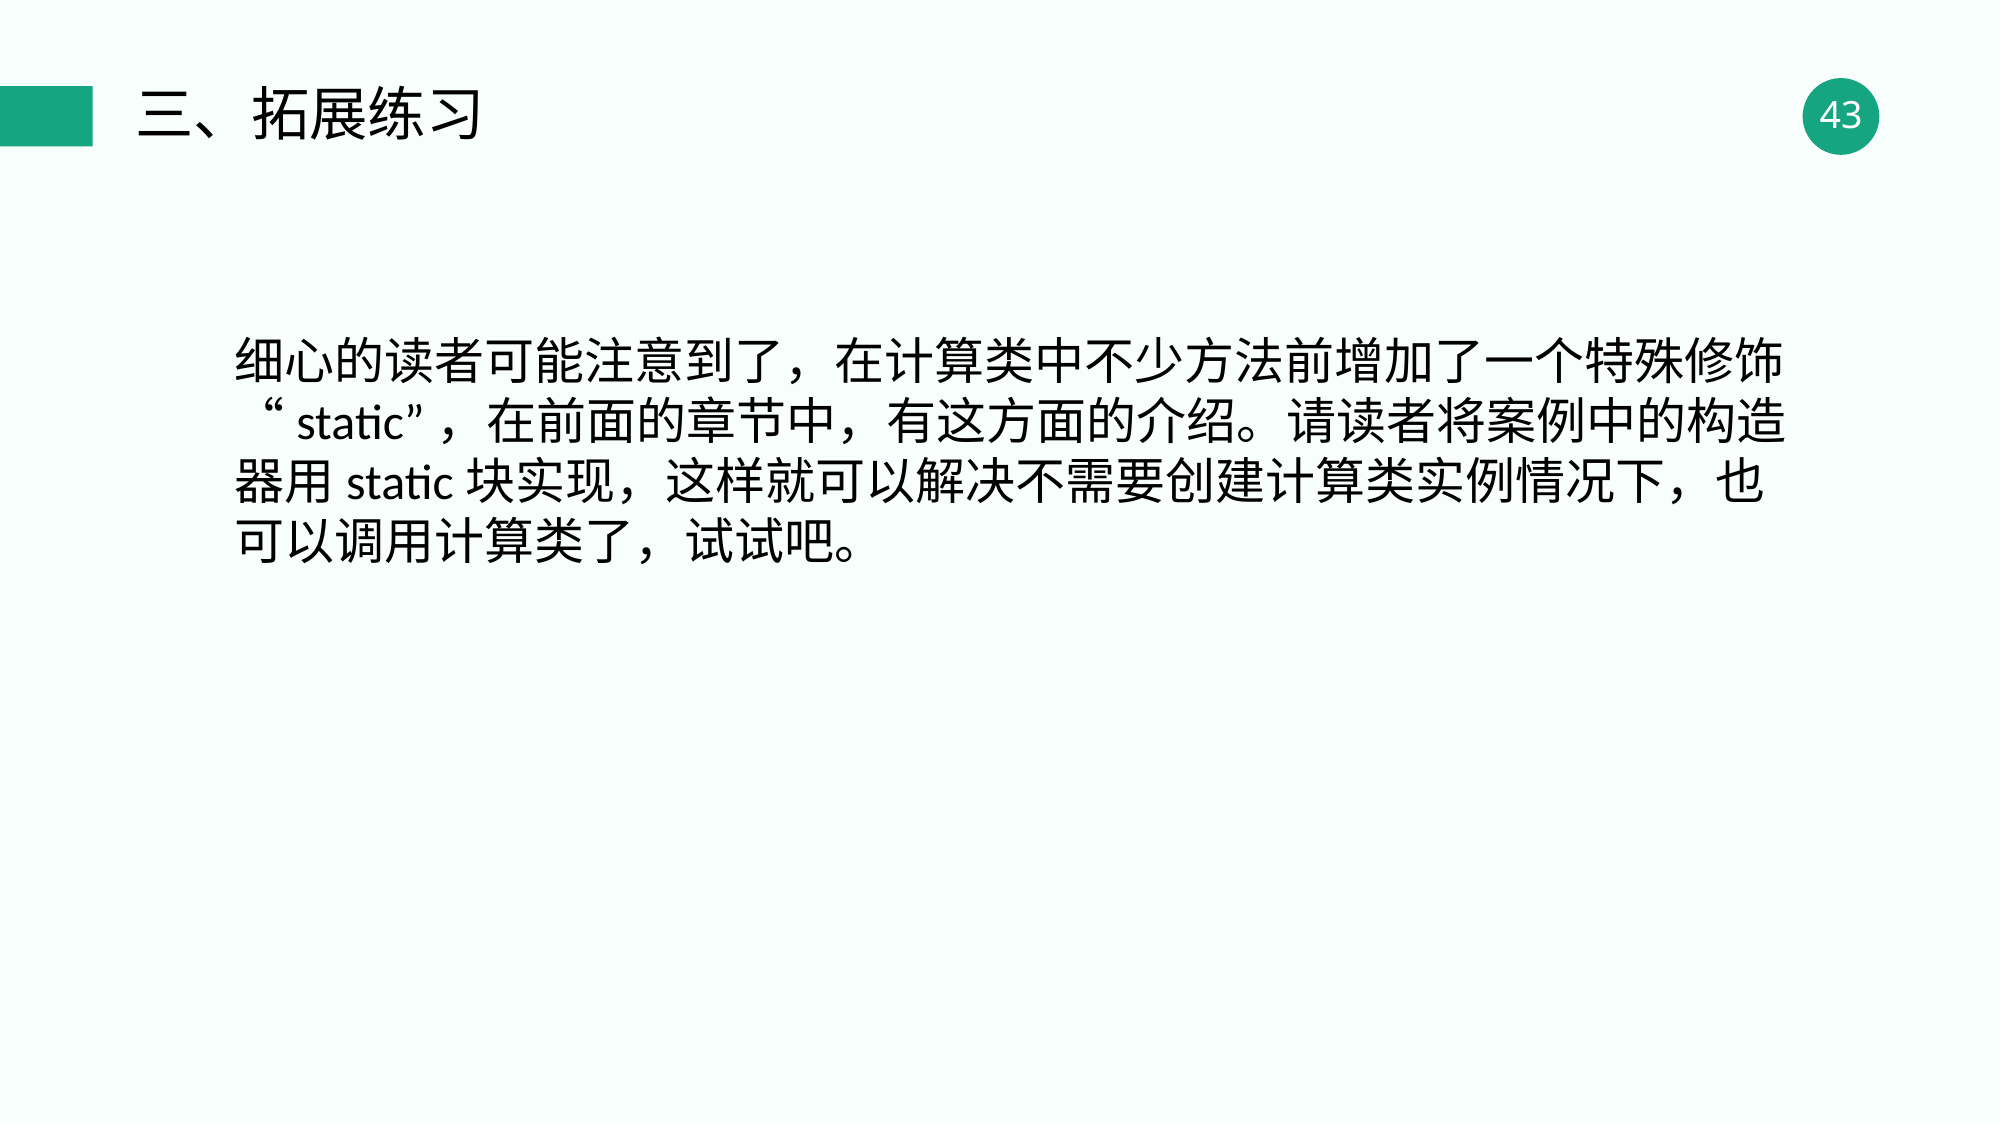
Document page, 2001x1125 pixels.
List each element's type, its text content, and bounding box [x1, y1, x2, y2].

text_box 细心的读者可能注意到了，在计算类中不少方法前增加了一个特殊修饰“static”，在前面的章节中，有这方面的介绍。请读者将案例中的构造器用static块实现，这样就可以解决不需要创建计算类实例情况下，也可以调用计算类了，试试吧。 [219, 322, 1806, 578]
list 三、拓展练习 [120, 77, 1237, 155]
